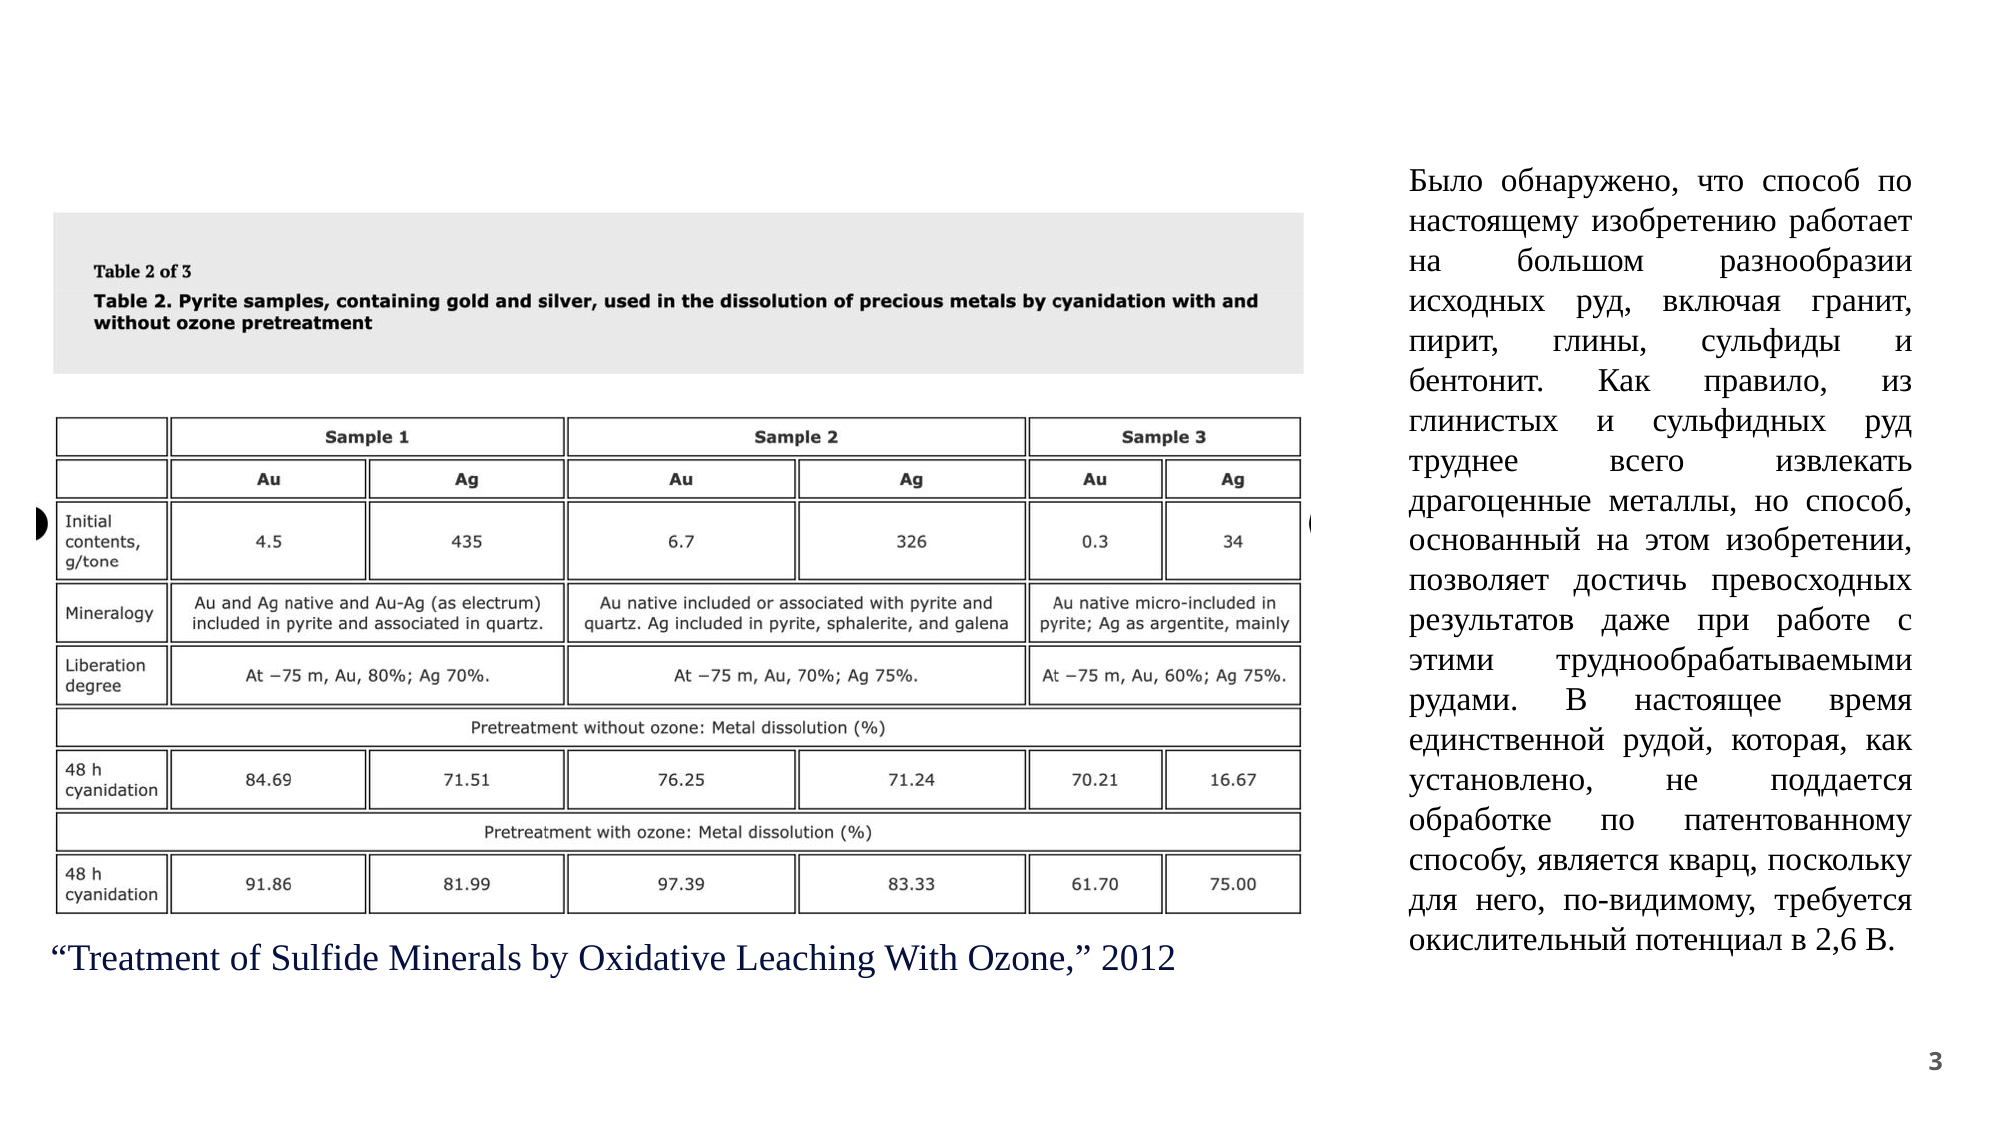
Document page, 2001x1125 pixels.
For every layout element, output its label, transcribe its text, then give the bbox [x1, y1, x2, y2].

text_box “Treatment of Sulfide Minerals by Oxidative Leaching With Ozone,” 2012 [35, 927, 1208, 986]
text_box Было обнаружено, что способ по настоящему изобретению работает на большом разнообразии исходных руд, включая гранит, пирит, глины, сульфиды и бентонит. Как правило, из глинистых и сульфидных руд труднее всего извлекать драгоценные металлы, но способ, основанный на этом изобретении, позволяет достичь превосходных результатов даже при работе с этими труднообрабатываемыми рудами. В настоящее время единственной рудой, которая, как установлено, не поддается обработке по патентованному способу, является кварц, поскольку для него, по-видимому, требуется окислительный потенциал в 2,6 В. [1394, 150, 1928, 965]
picture [35, 198, 1311, 927]
